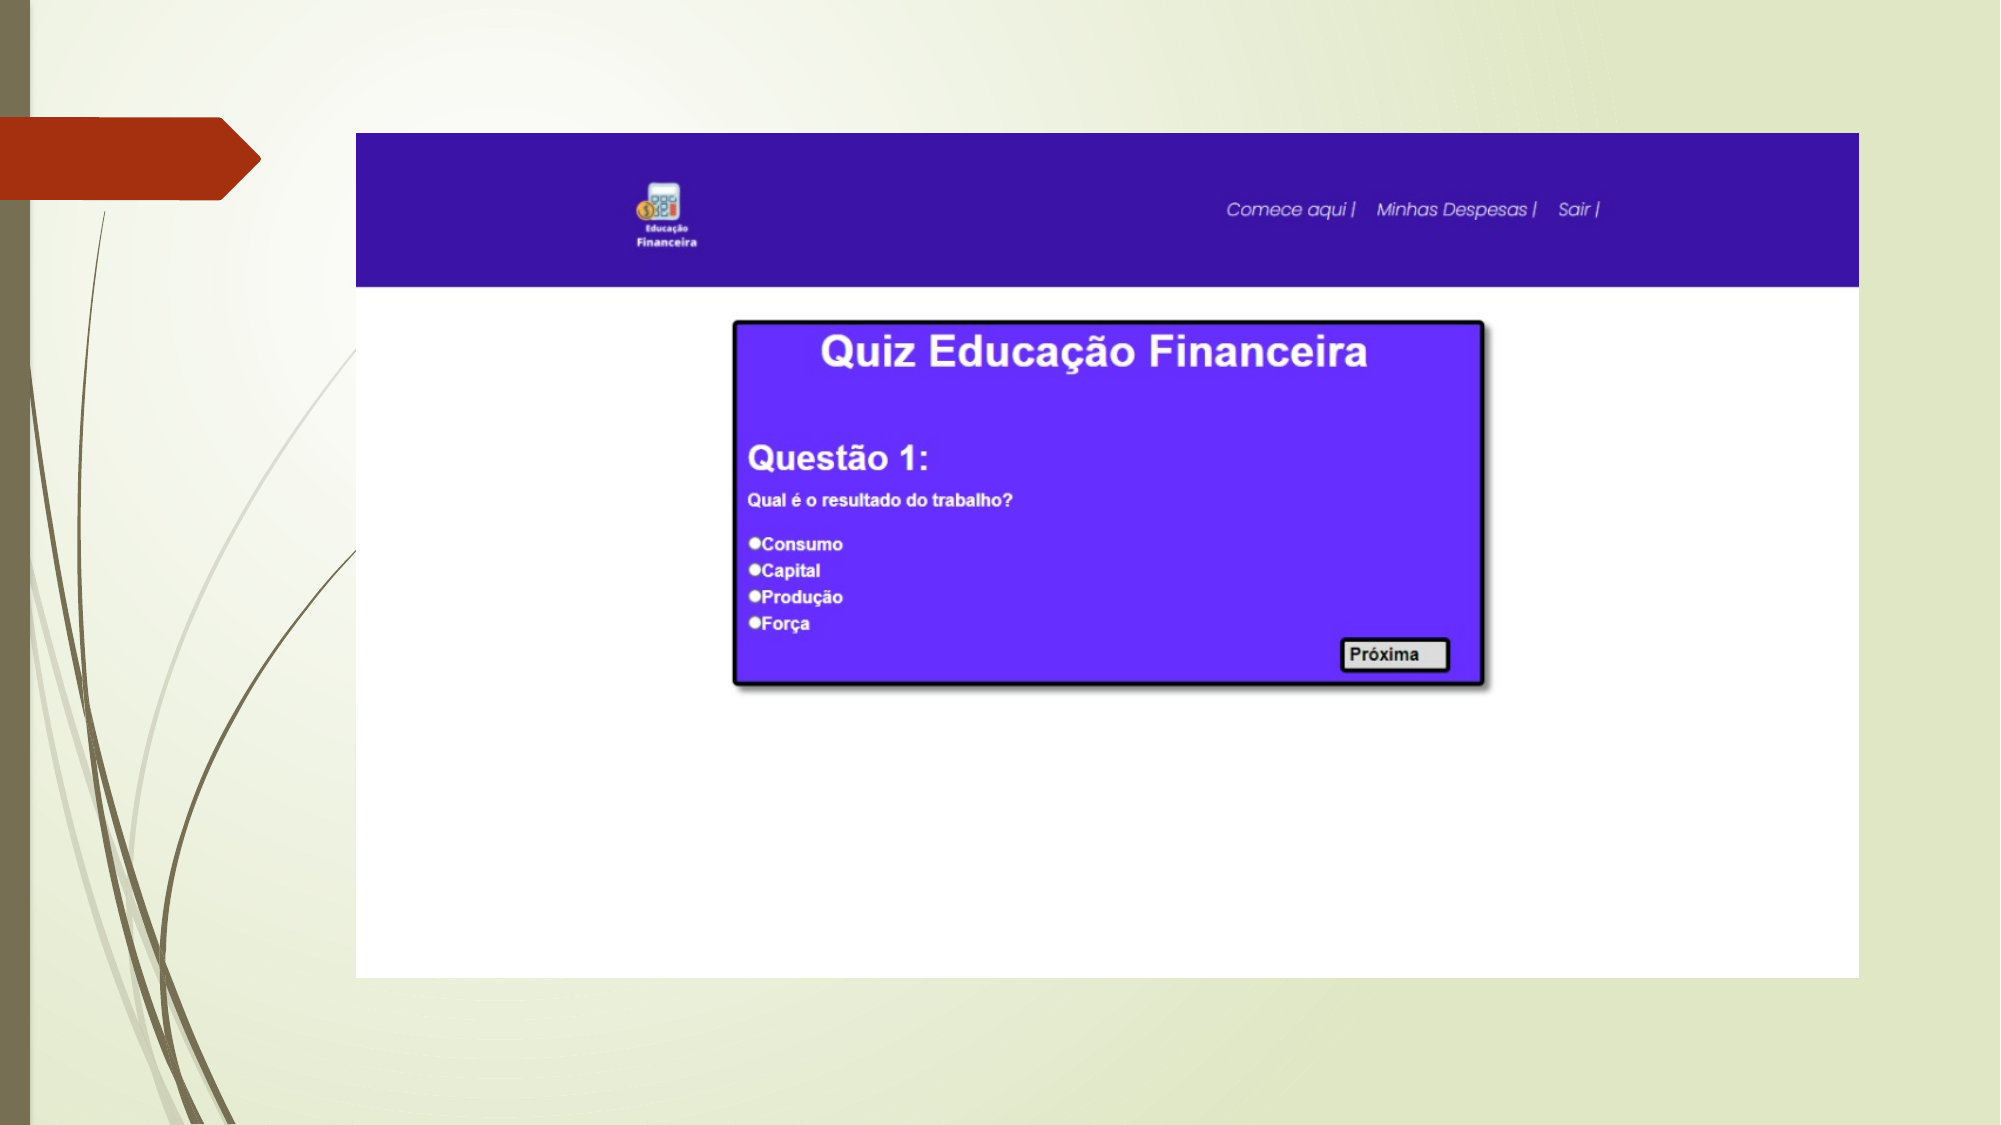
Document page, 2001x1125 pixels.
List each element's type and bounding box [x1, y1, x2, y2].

list [356, 133, 1859, 978]
